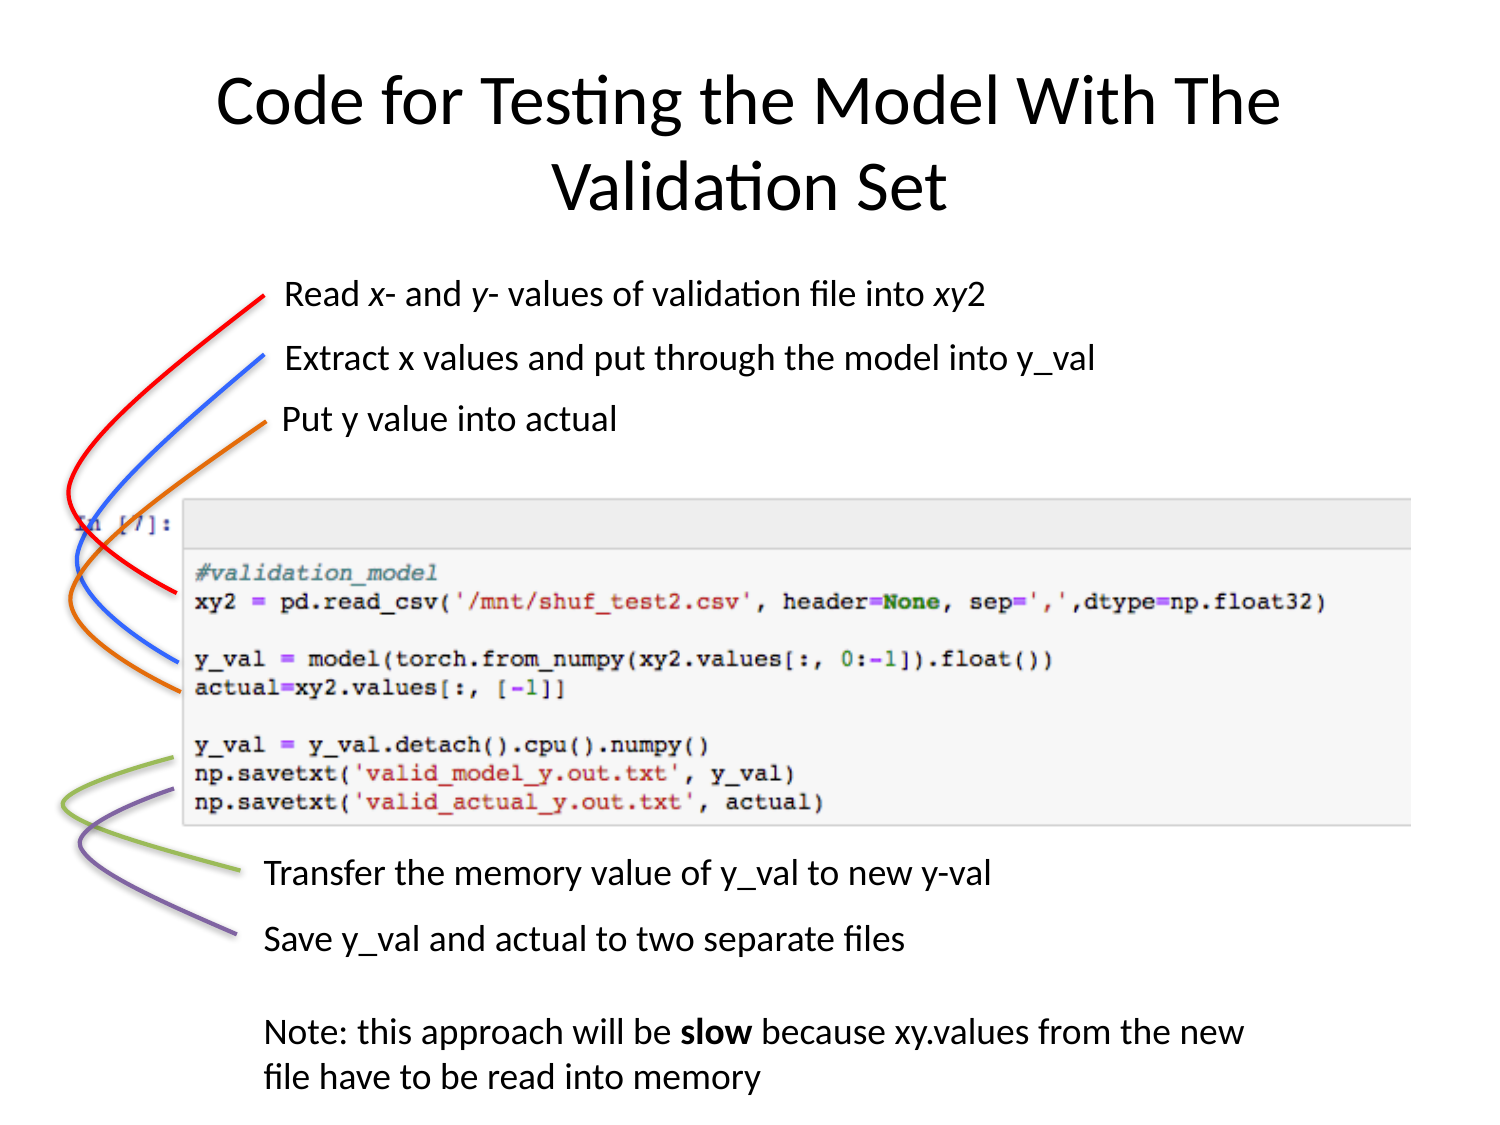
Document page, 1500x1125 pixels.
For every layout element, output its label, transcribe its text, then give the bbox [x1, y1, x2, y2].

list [60, 294, 1412, 1038]
title Code for Testing the Model With The Validation Set [75, 45, 1425, 233]
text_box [64, 759, 1134, 902]
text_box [82, 790, 1134, 968]
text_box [74, 261, 1007, 592]
text_box Note: this approach will be slow because xy.values from the new file have to be read into memory [248, 1047, 1313, 1105]
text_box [641, 325, 1118, 661]
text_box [75, 598, 636, 690]
